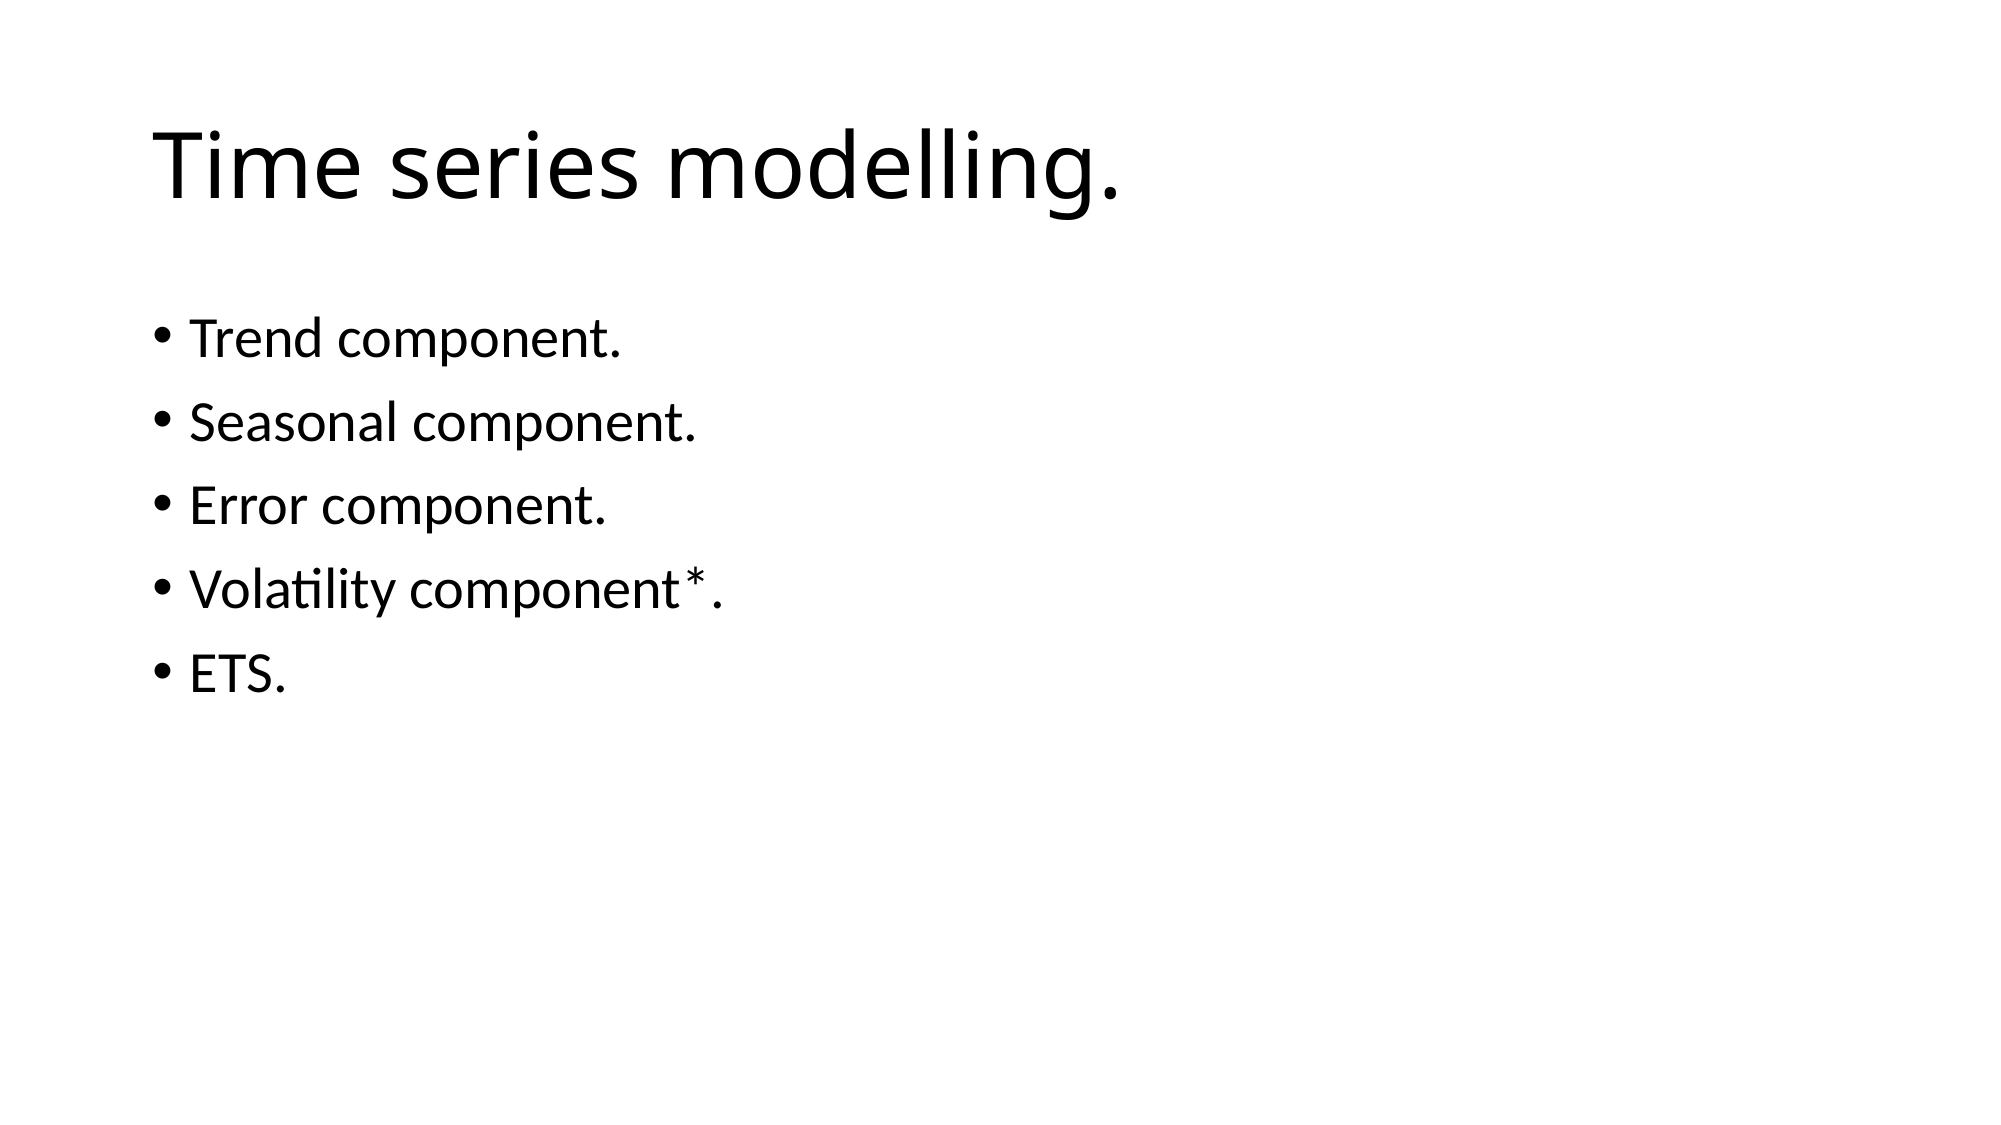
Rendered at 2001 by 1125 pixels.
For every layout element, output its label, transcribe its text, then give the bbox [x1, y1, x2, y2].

title Time series modelling. [137, 59, 1863, 278]
list Trend component. Seasonal component. Error component. Volatility component*. ETS. [137, 299, 1863, 1014]
